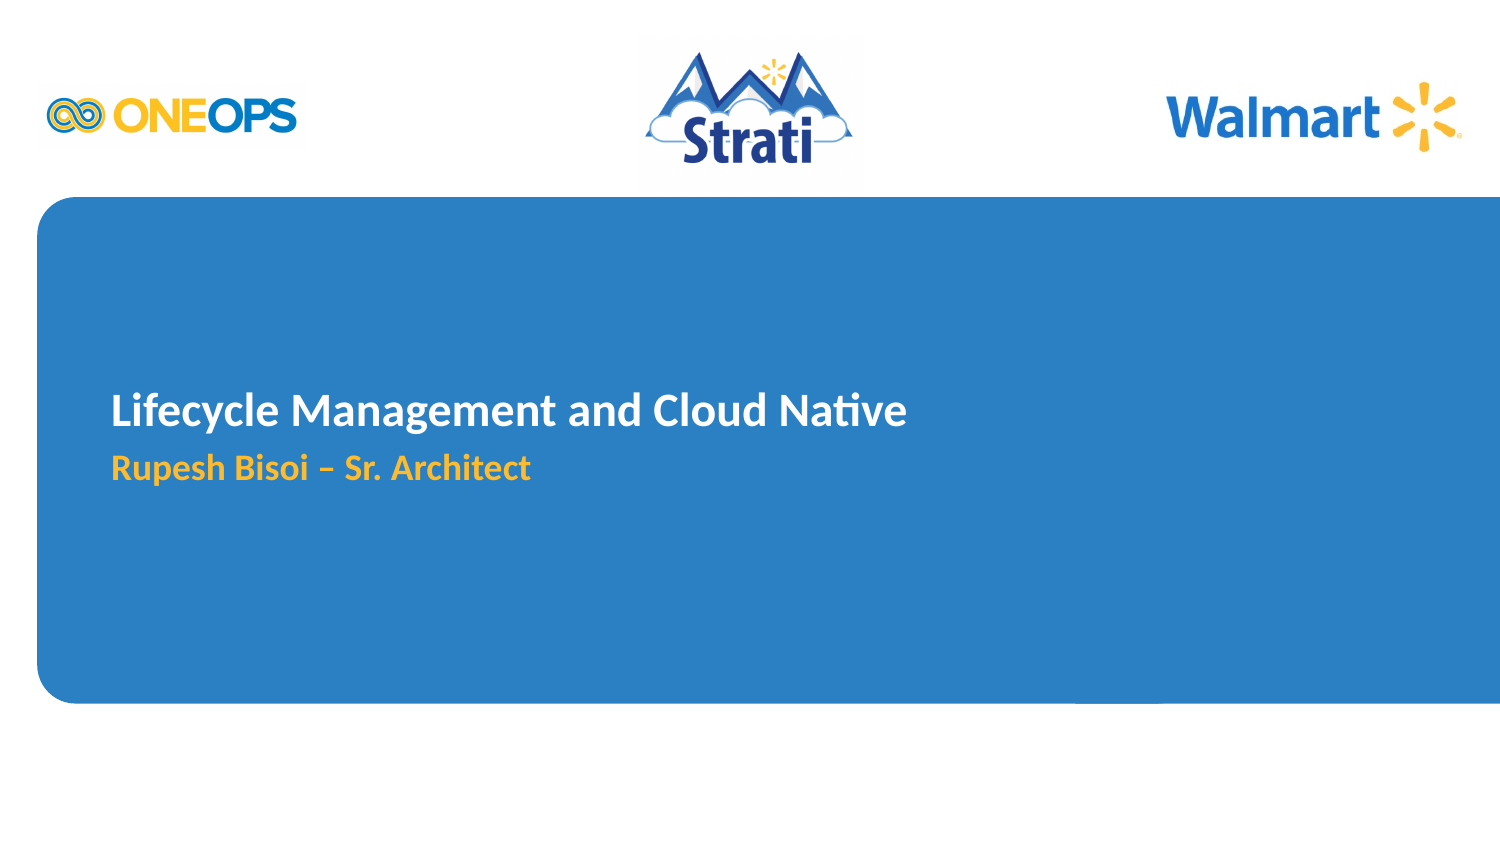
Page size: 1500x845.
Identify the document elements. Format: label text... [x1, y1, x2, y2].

picture [636, 35, 864, 197]
title Lifecycle Management and Cloud Native [110, 373, 968, 443]
picture [37, 84, 307, 148]
picture [1153, 70, 1468, 163]
subtitle Rupesh Bisoi – Sr. Architect [110, 442, 967, 660]
